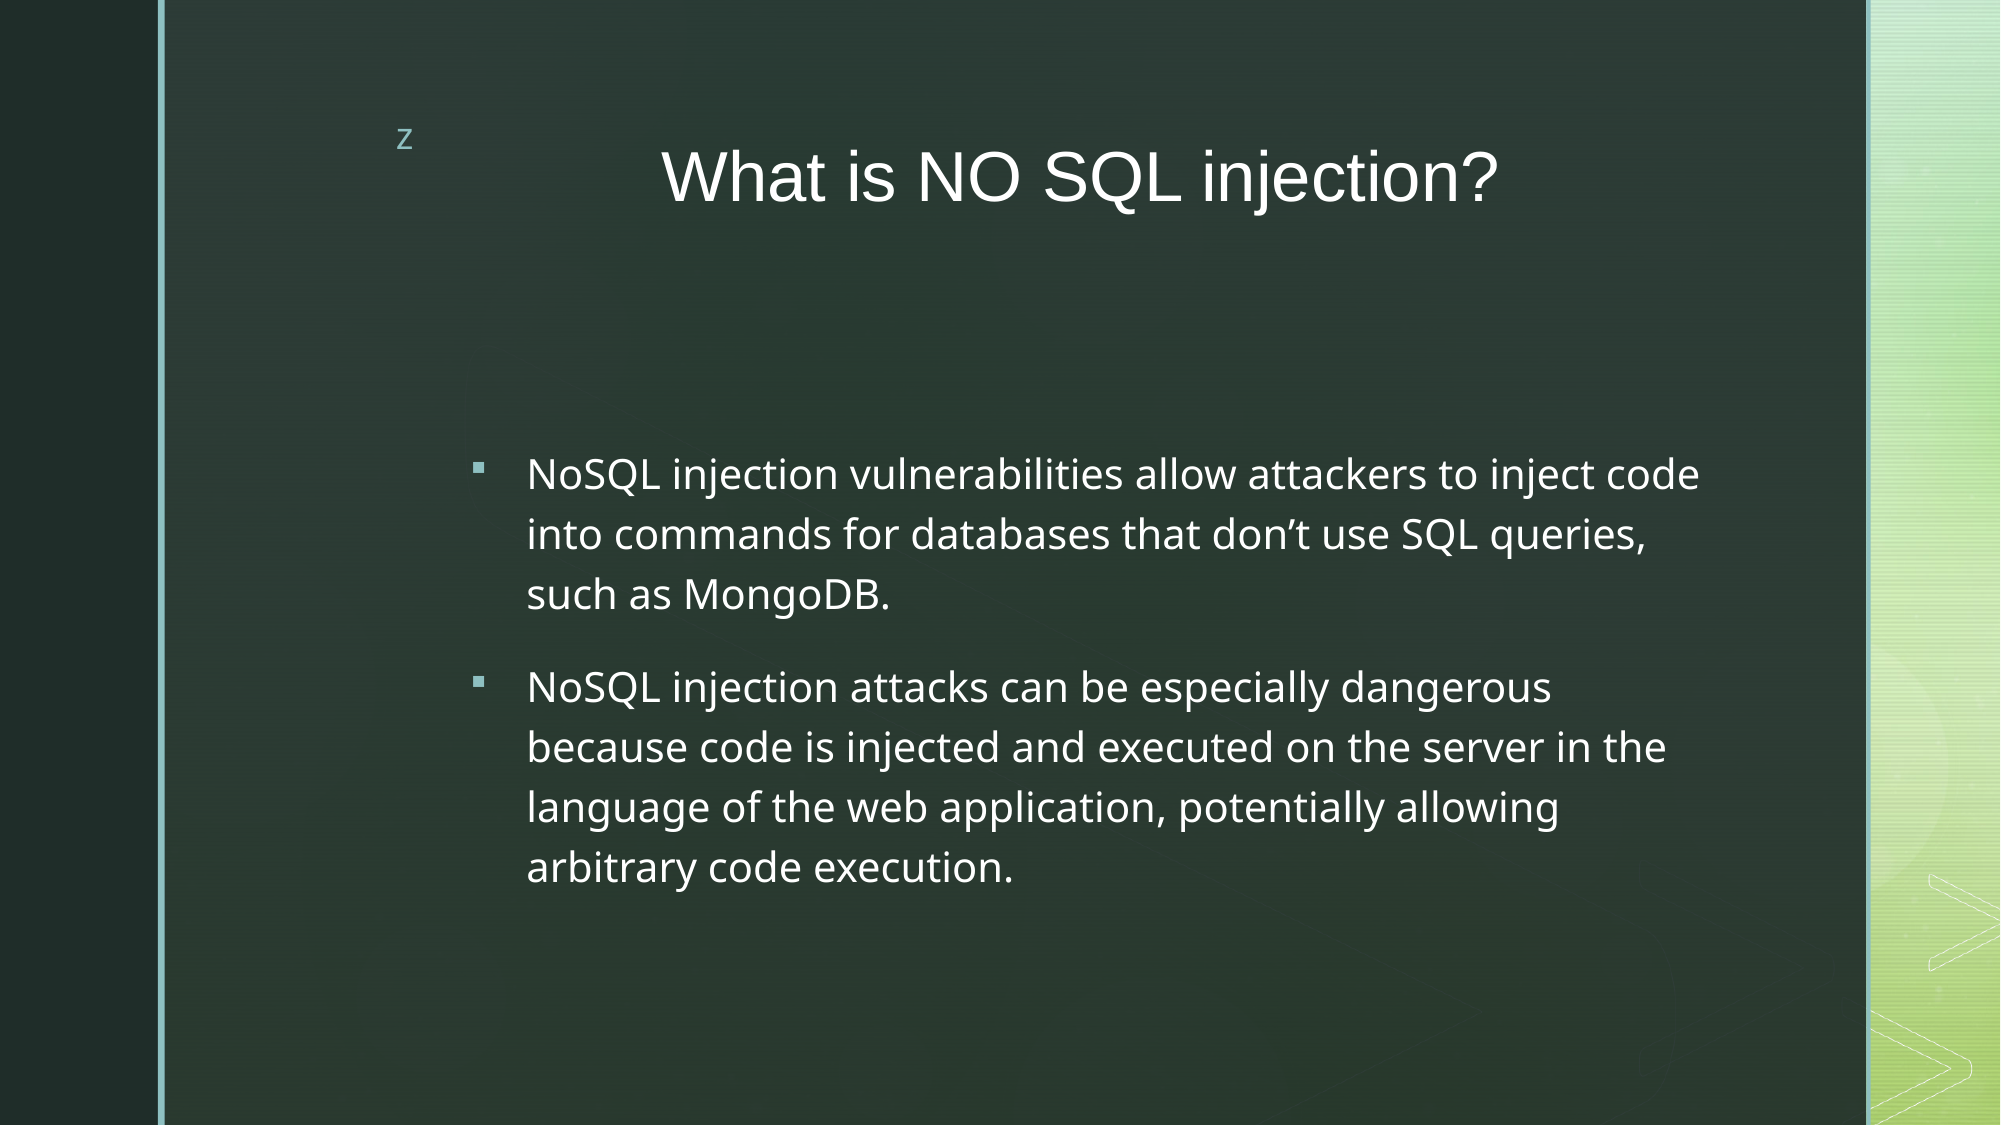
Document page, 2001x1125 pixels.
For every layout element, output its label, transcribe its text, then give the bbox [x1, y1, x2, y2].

picture [1871, 0, 2001, 1125]
list NoSQL injection vulnerabilities allow attackers to inject code into commands for databases that don’t use SQL queries, such as MongoDB. NoSQL injection attacks can be especially dangerous because code is injected and executed on the server in the language of the web application, potentially allowing arbitrary code execution. [454, 336, 1734, 993]
title What is NO SQL injection? [428, 132, 1734, 310]
